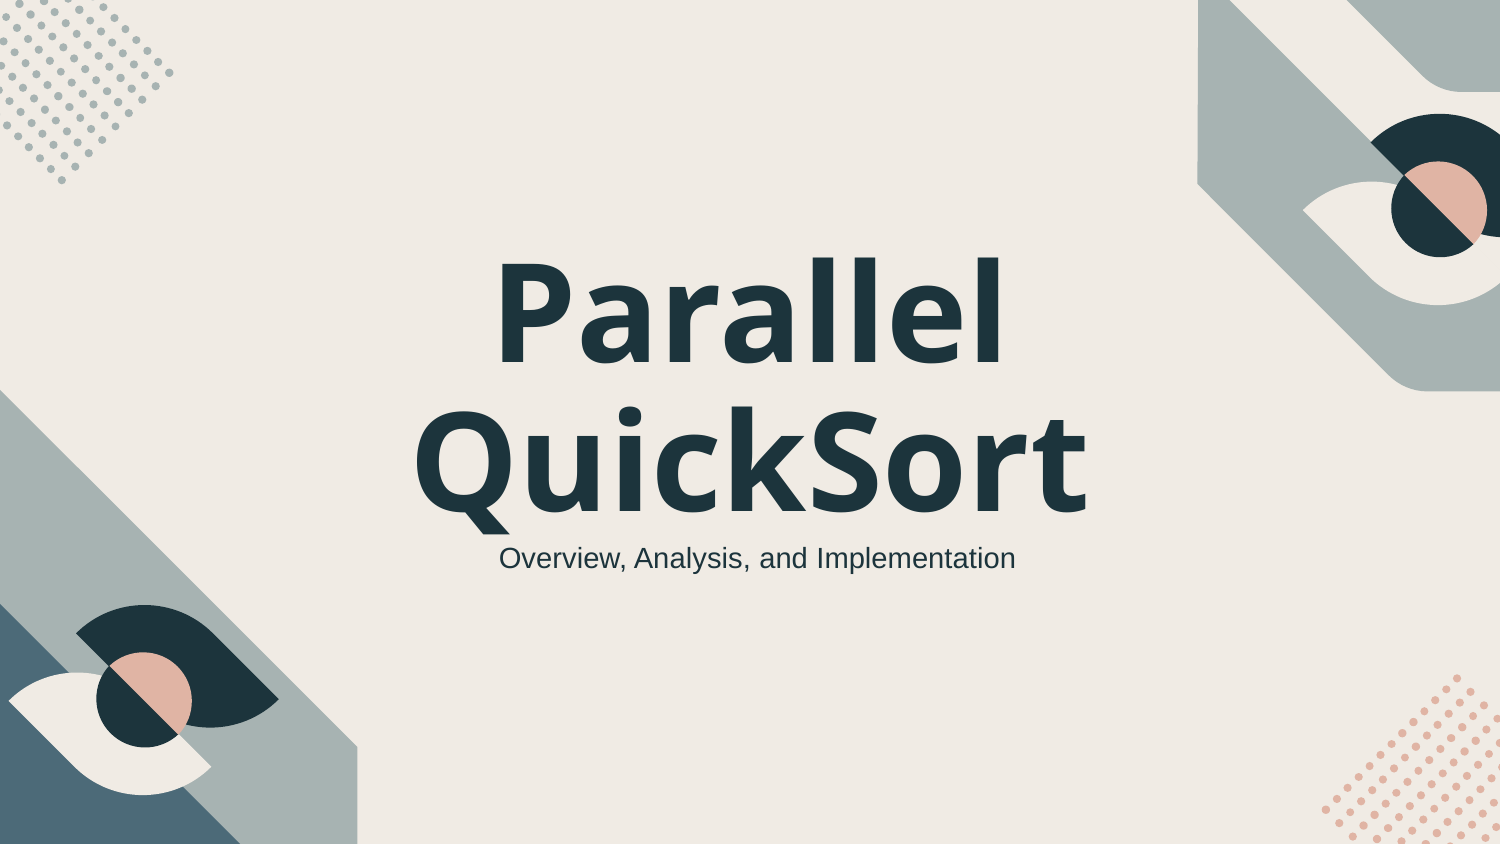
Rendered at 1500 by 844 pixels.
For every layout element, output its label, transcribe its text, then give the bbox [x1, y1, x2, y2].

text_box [1197, 0, 1500, 392]
subtitle Overview, Analysis, and Implementation [362, 535, 1313, 594]
title Parallel QuickSort [187, 207, 1313, 535]
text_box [0, 388, 358, 844]
